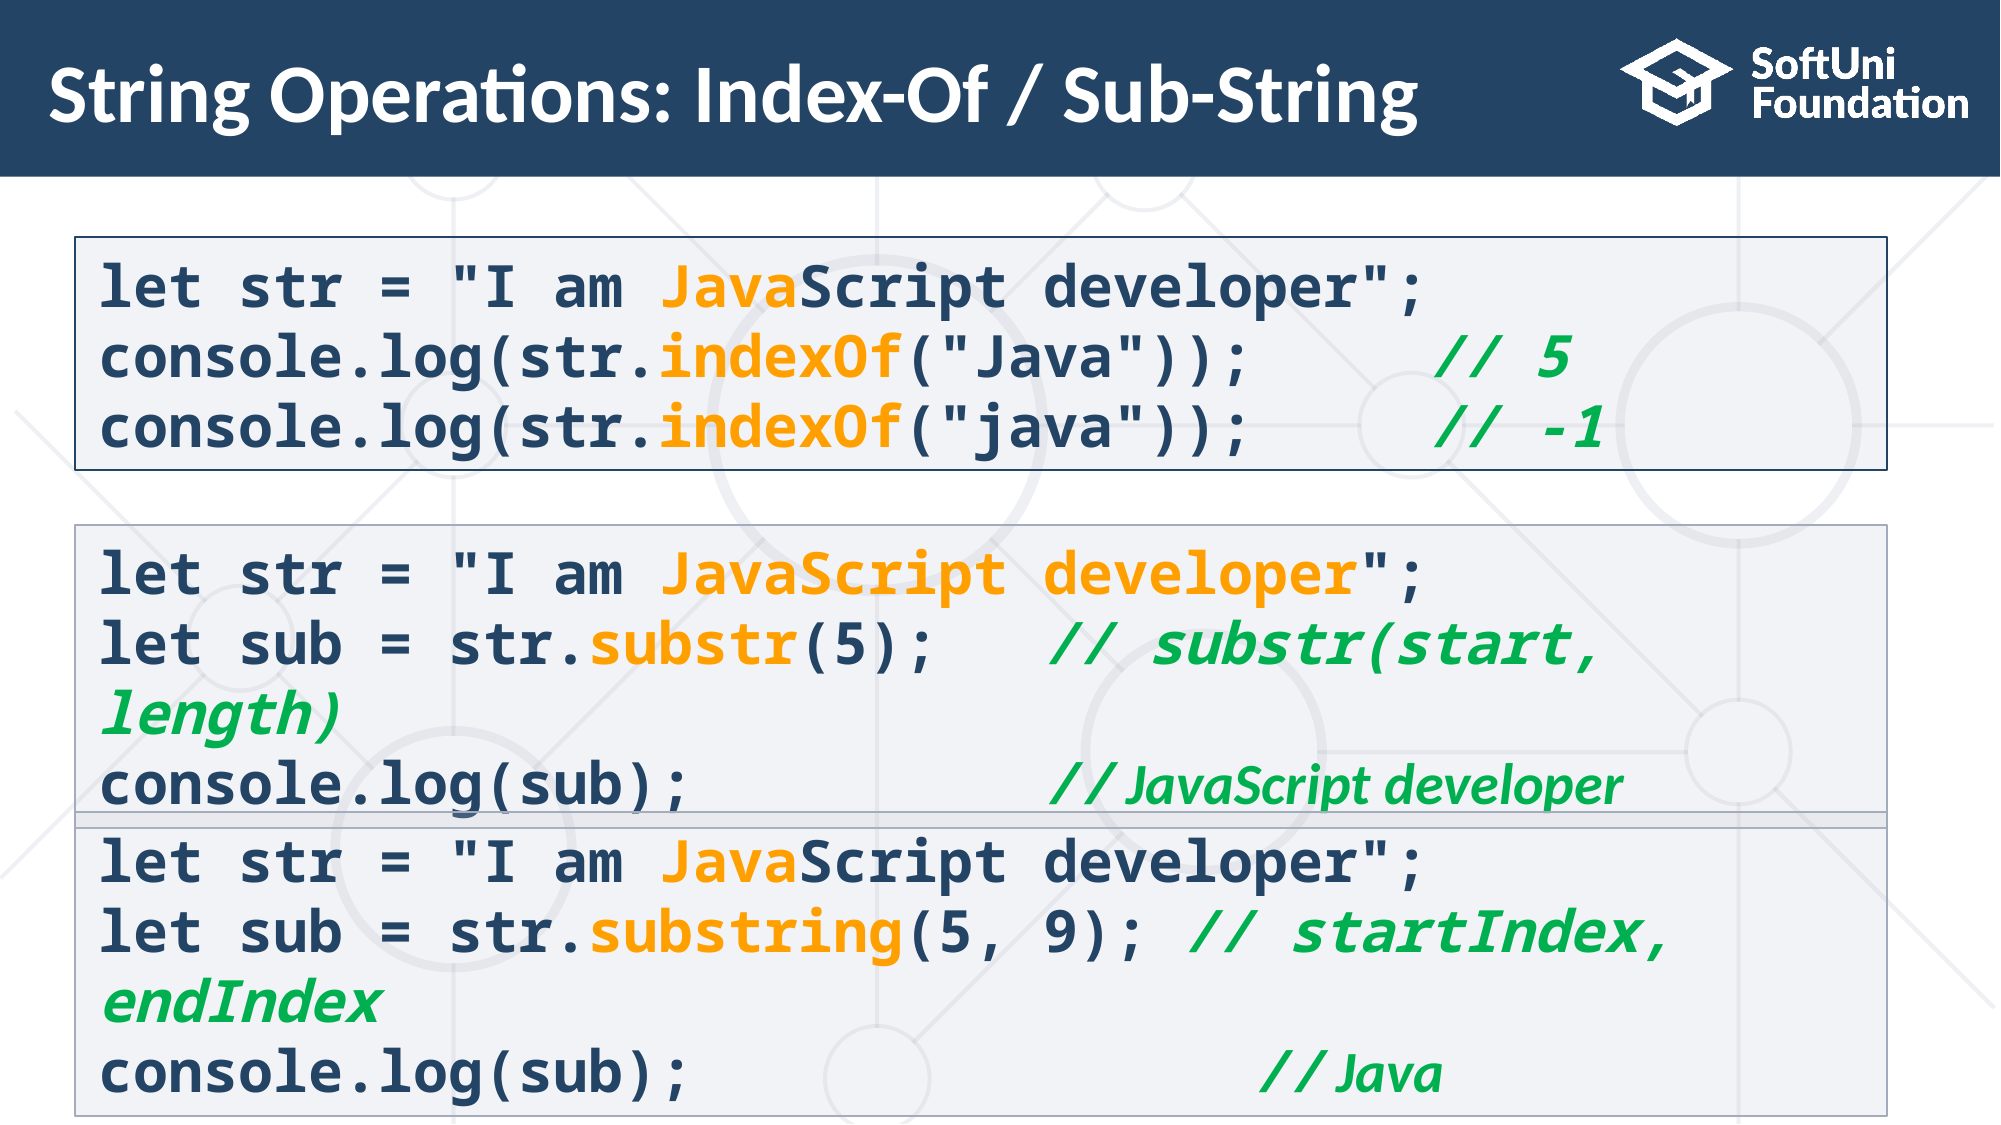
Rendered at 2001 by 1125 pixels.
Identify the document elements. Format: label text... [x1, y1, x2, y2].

picture [1619, 38, 1968, 126]
title String Operations: Index-Of / Sub-String [31, 16, 1591, 162]
text_box let str = "I am JavaScript developer"; console.log(str.indexOf("Java")); // 5 console.log(str.indexOf("java")); // -1 [74, 236, 1888, 471]
text_box let str = "I am JavaScript developer"; let sub = str.substring(5, 9); // startIndex, endIndex console.log(sub); // Java [74, 812, 1888, 1116]
text_box let str = "I am JavaScript developer"; let sub = str.substr(5); // substr(start, length) console.log(sub); // JavaScript developer [74, 524, 1888, 812]
